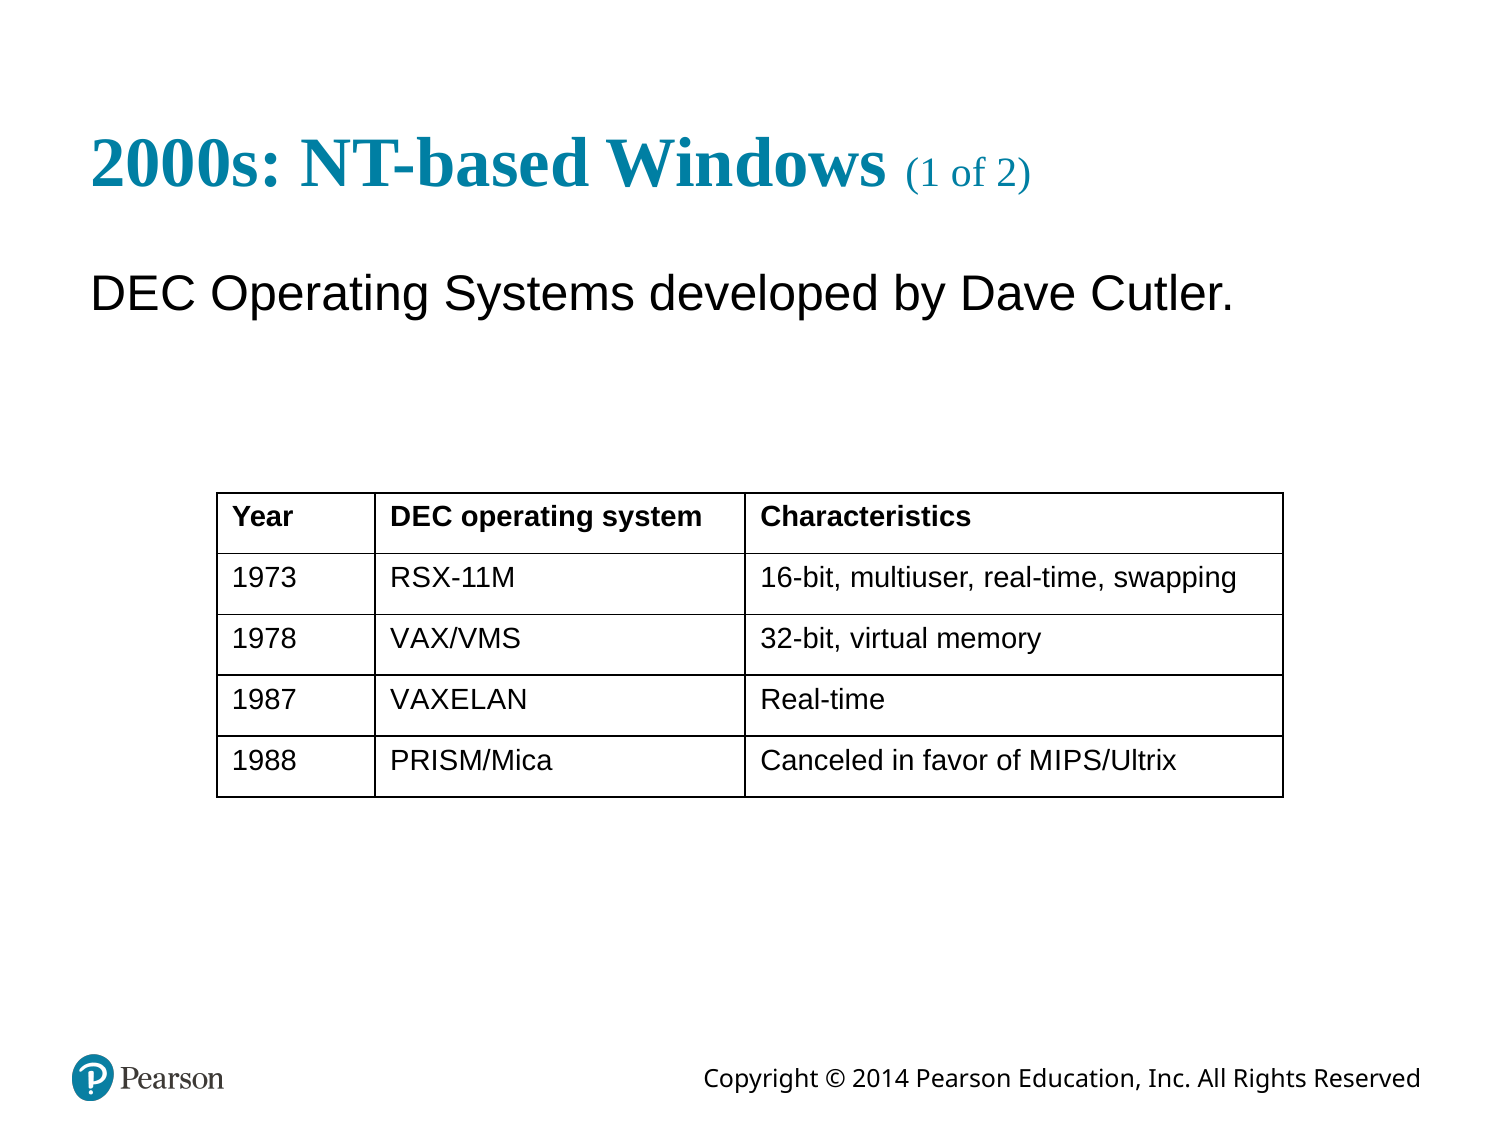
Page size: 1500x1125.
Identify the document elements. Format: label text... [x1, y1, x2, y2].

table_cell Canceled in favor of M I P S/Ultrix [746, 737, 1282, 796]
picture [80, 1063, 106, 1088]
list D E C Operating Systems developed by Dave Cutler. [75, 245, 1425, 375]
table_cell 32-bit, virtual memory [746, 615, 1282, 674]
picture [72, 1054, 88, 1070]
table_cell 1987 [218, 676, 374, 735]
table_cell Real-time [746, 676, 1282, 735]
title 2000s: N T-based Windows (1 of 2) [75, 35, 1425, 216]
table_header D E C operating system [376, 494, 744, 553]
table_header Characteristics [746, 494, 1282, 553]
table_cell V A X/VMS [376, 615, 744, 674]
table_cell 1973 [218, 554, 374, 614]
table_cell 1978 [218, 615, 374, 674]
picture [98, 1054, 224, 1101]
table_cell 1988 [218, 737, 374, 796]
table_header Year [218, 494, 374, 553]
table_cell R S X-11M [376, 554, 744, 614]
table_cell 16-bit, multiuser, real-time, swapping [746, 554, 1282, 614]
table_cell PRISM/Mica [376, 737, 744, 796]
table_cell V A X E L A N [376, 676, 744, 735]
picture [72, 1087, 83, 1101]
